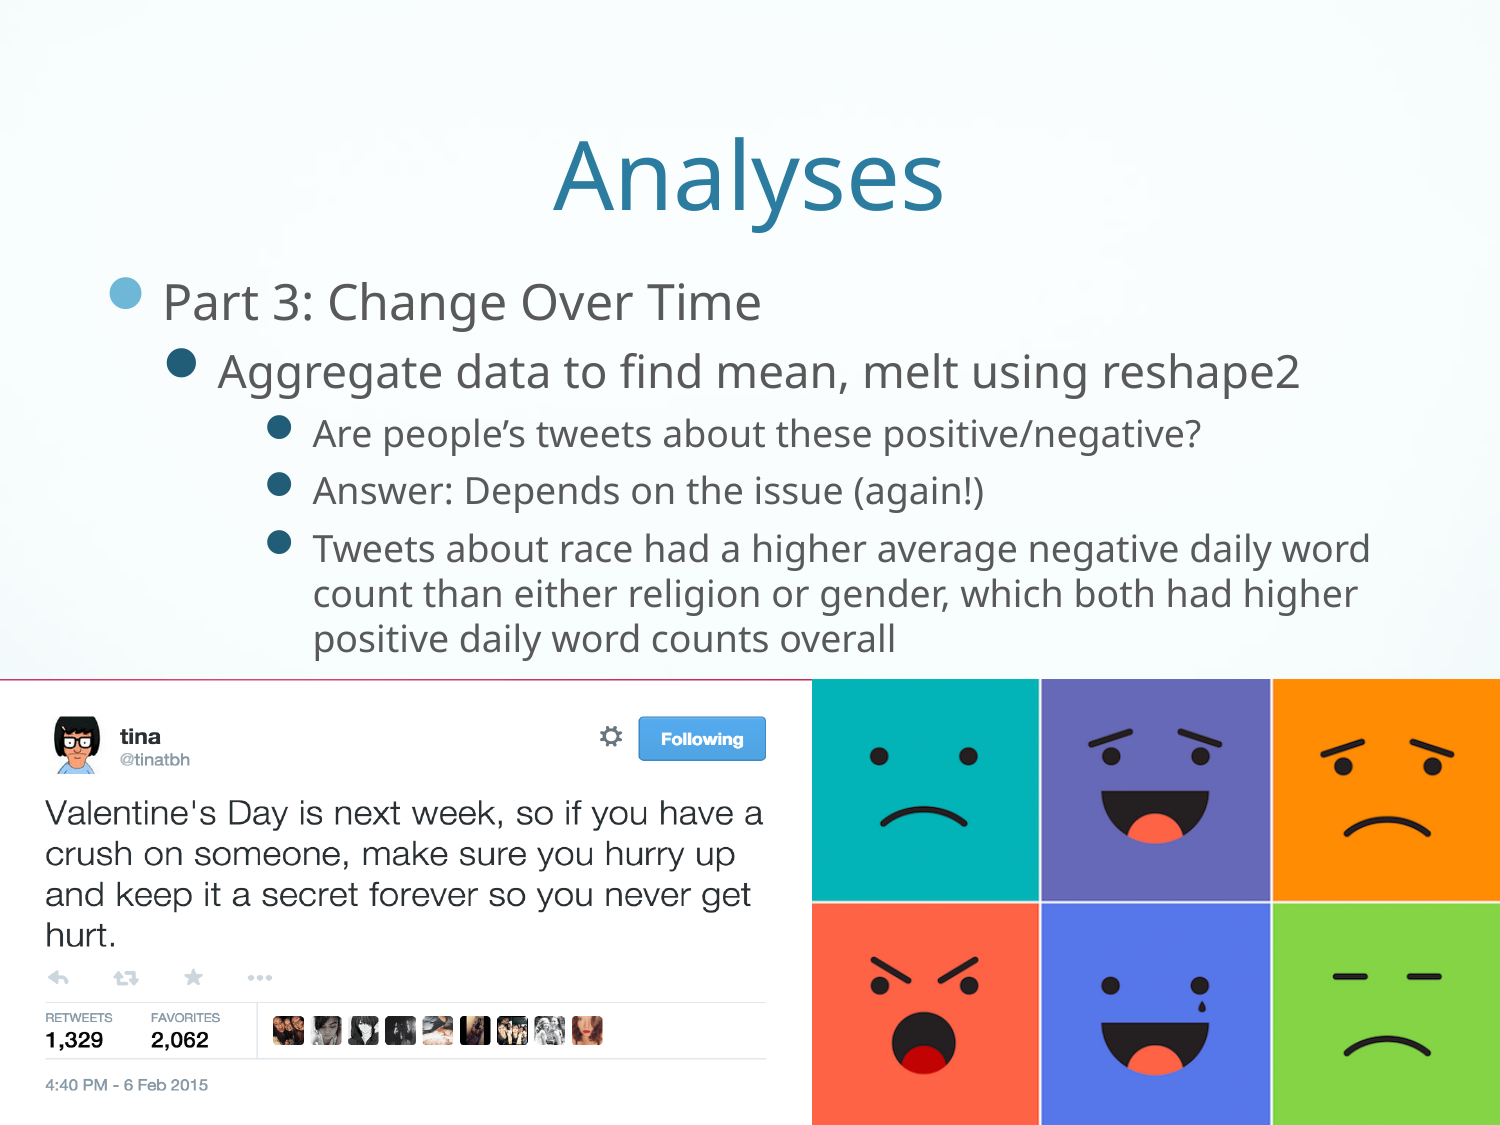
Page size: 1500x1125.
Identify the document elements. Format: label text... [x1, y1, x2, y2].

title Analyses [90, 17, 1410, 237]
list Part 3: Change Over Time Aggregate data to find mean, melt using reshape2 Are people’s tweets about these positive/negative? Answer: Depends on the issue (again!) Tweets about race had a higher average negative daily word count than either religion or gender, which both had higher positive daily word counts overall [90, 262, 1410, 676]
picture [0, 679, 1500, 1125]
